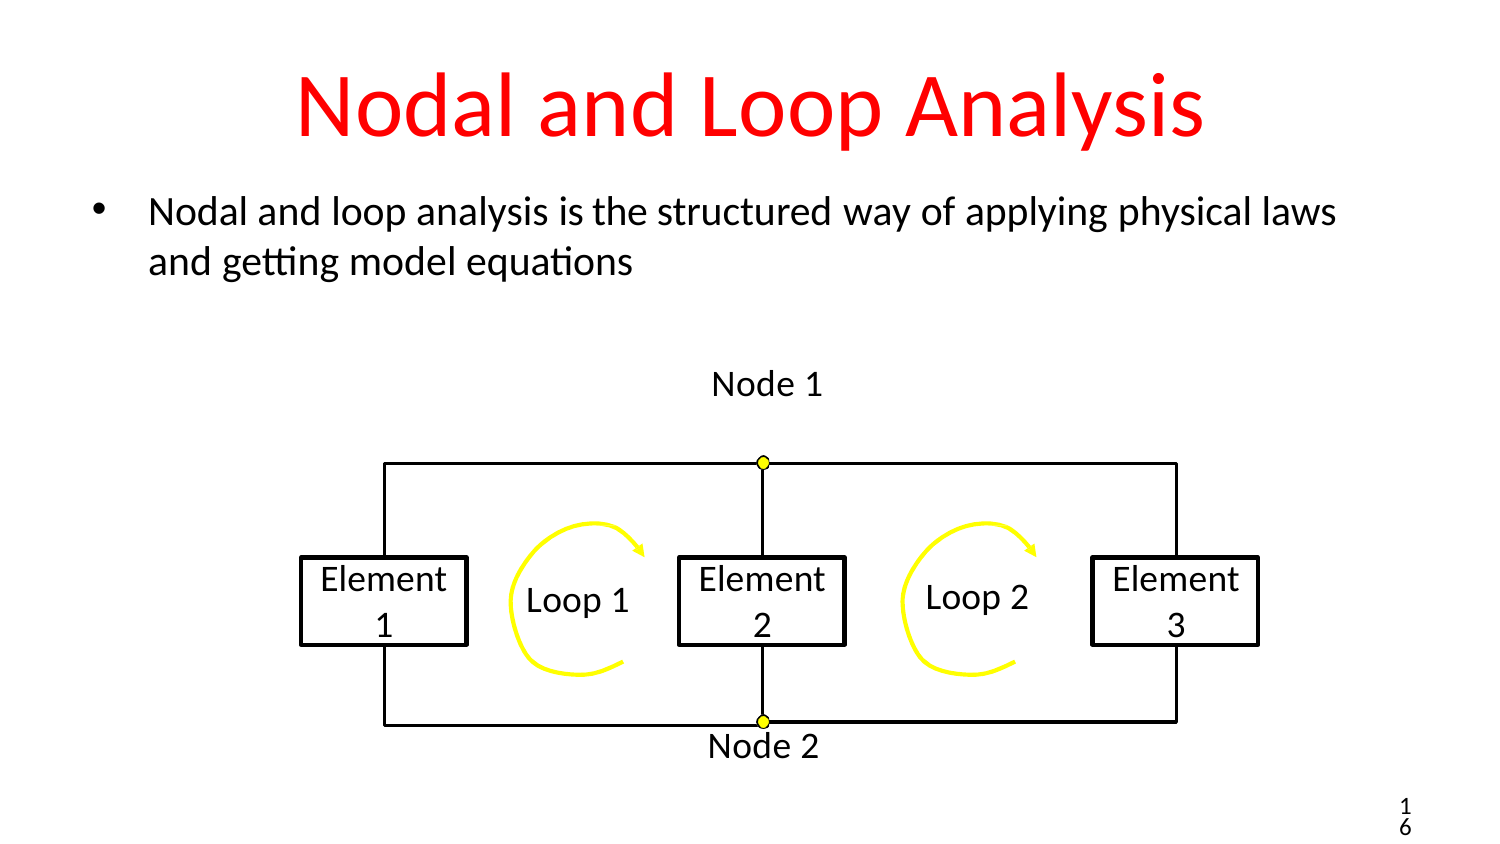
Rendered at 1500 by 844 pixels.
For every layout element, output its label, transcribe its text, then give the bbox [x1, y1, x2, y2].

text_box [763, 644, 1177, 722]
text_box [900, 521, 1037, 677]
text_box [756, 455, 770, 470]
text_box [762, 463, 1177, 559]
text_box Element 3 [1092, 557, 1258, 645]
text_box [384, 644, 763, 726]
text_box [384, 463, 762, 559]
text_box Nodal and loop analysis is the structured way of applying physical laws and getting model equations Node 1 [89, 176, 1403, 404]
text_box [508, 521, 645, 677]
title Nodal and Loop Analysis [293, 26, 1208, 171]
text_box Loop 1 [524, 572, 632, 620]
text_box Loop 2 [923, 570, 1031, 618]
text_box 16 [1395, 793, 1417, 820]
text_box Element 1 [301, 557, 467, 645]
text_box Node 2 [705, 719, 820, 767]
text_box Element 2 [679, 557, 845, 645]
text_box [756, 714, 770, 719]
